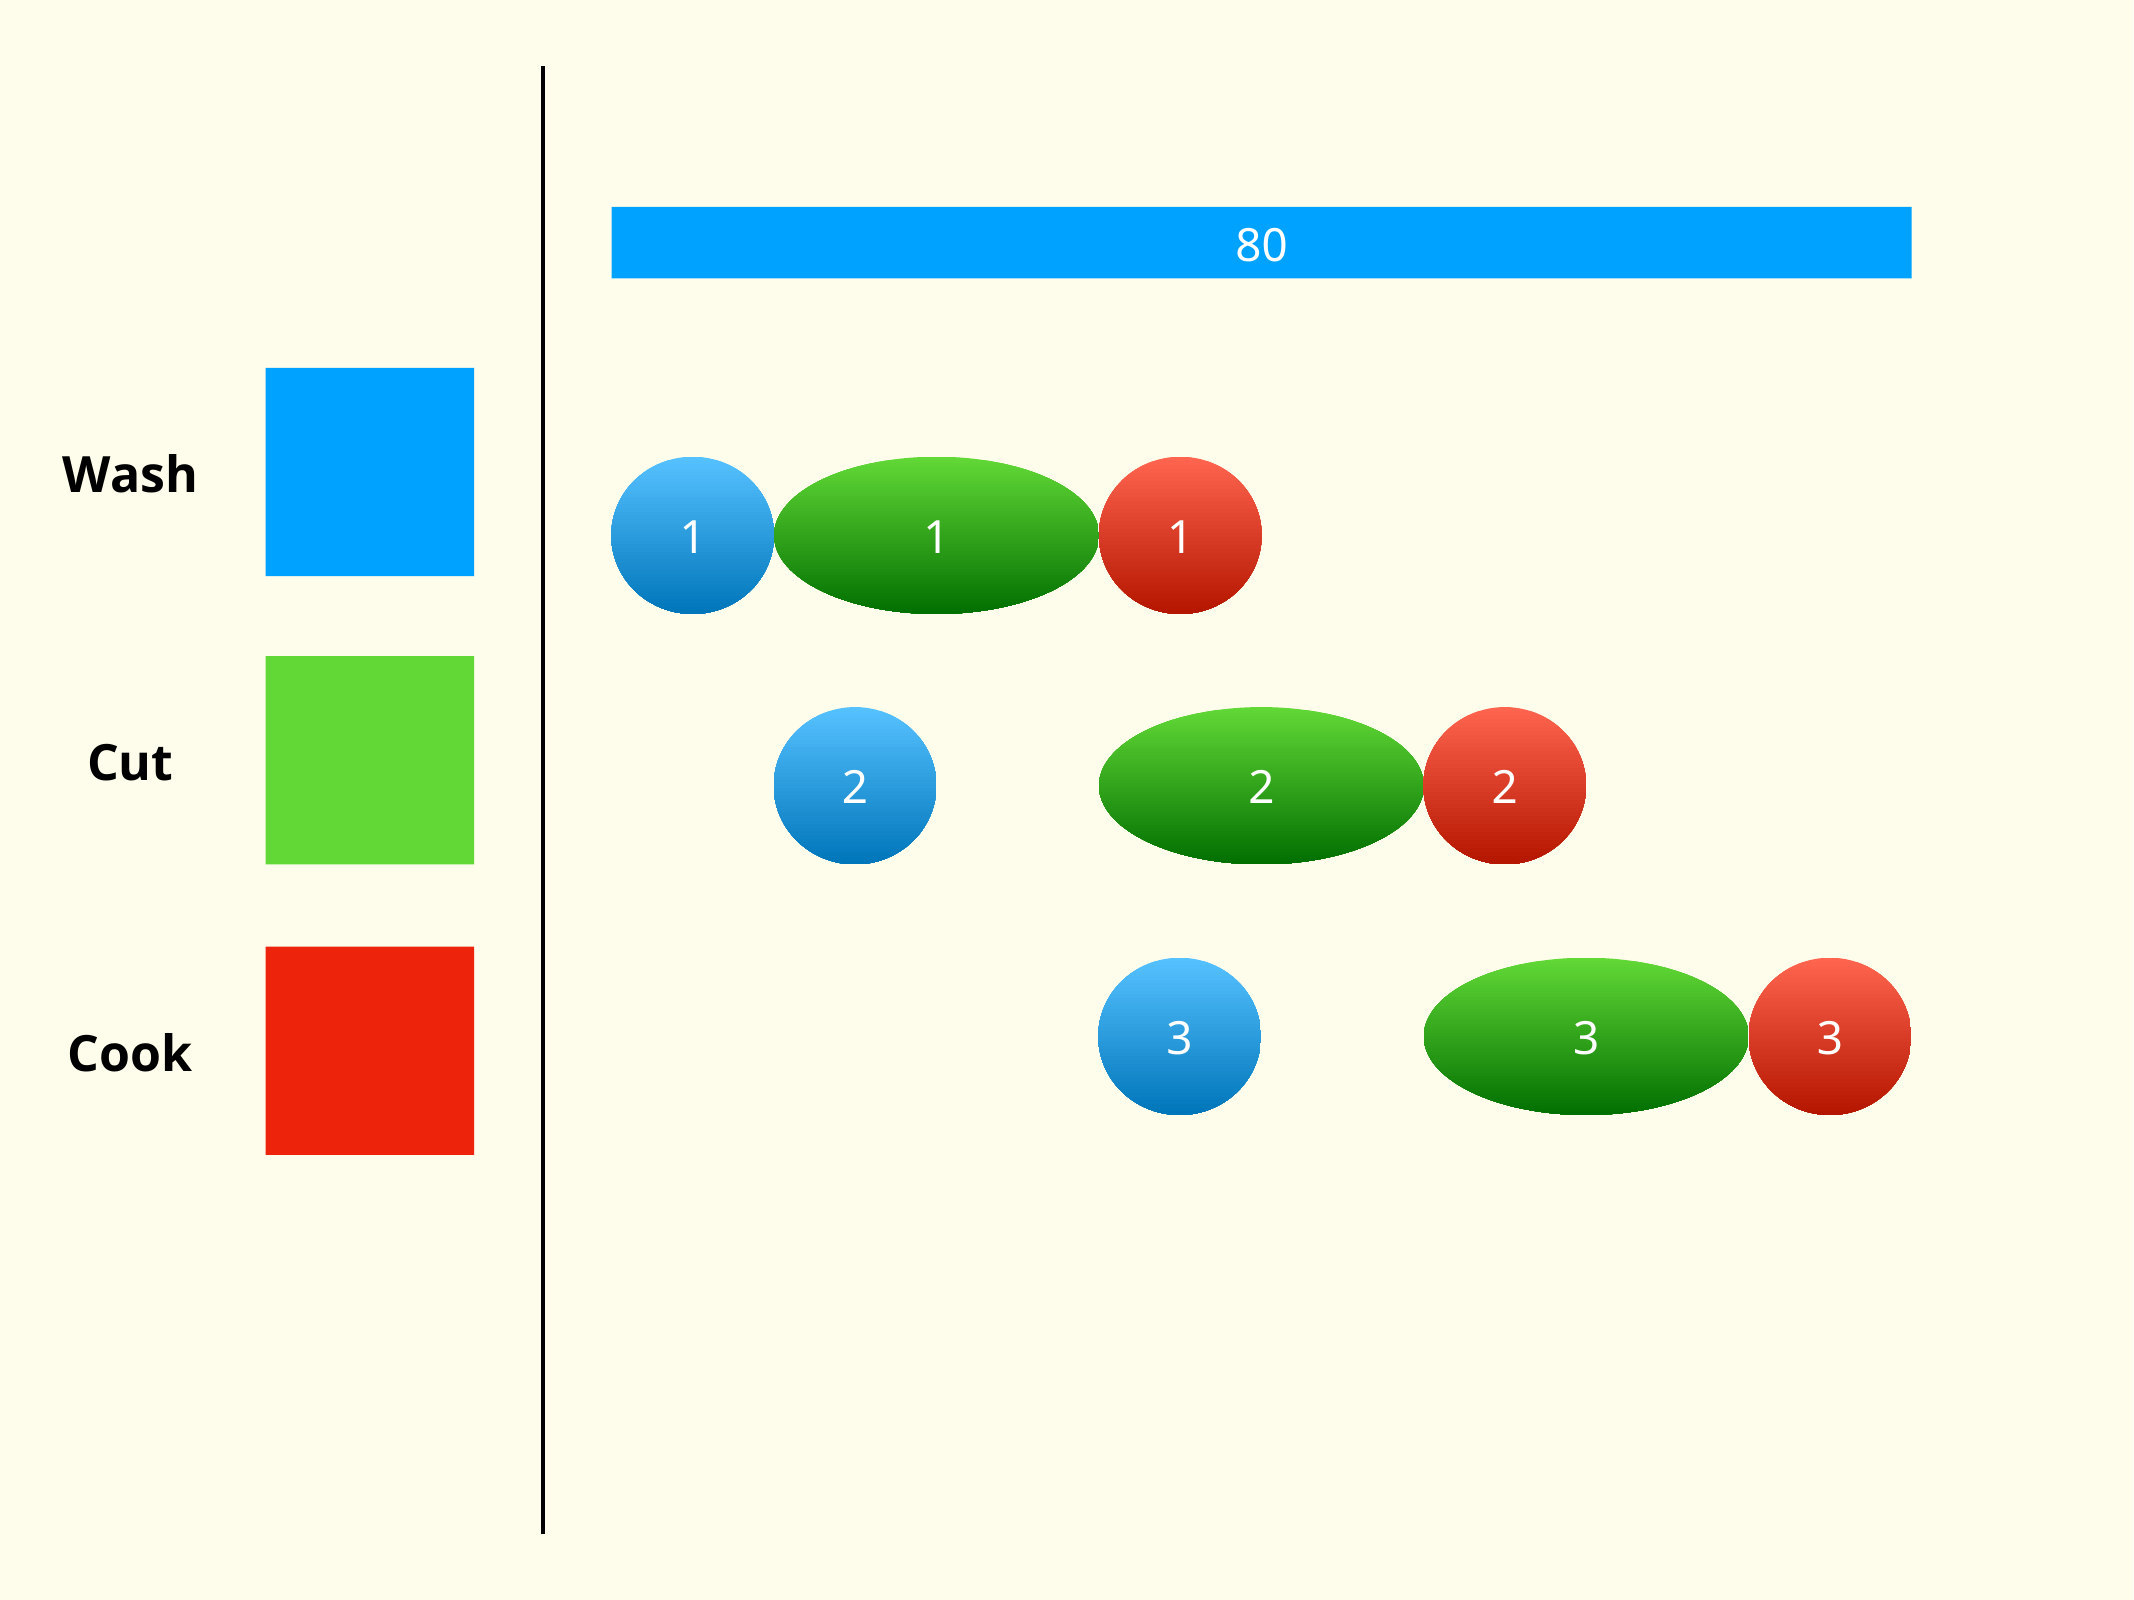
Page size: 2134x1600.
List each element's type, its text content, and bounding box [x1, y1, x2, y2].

text_box 3 [1098, 957, 1262, 1116]
text_box 2 [773, 707, 937, 865]
text_box 1 [774, 456, 1099, 614]
text_box 3 [1748, 957, 1912, 1116]
text_box 1 [611, 456, 774, 614]
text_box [54, 65, 543, 1535]
text_box 80 [611, 206, 1912, 279]
text_box 2 [1098, 707, 1423, 865]
text_box 1 [1098, 456, 1262, 614]
text_box 2 [1423, 707, 1587, 865]
text_box 3 [1423, 957, 1748, 1116]
